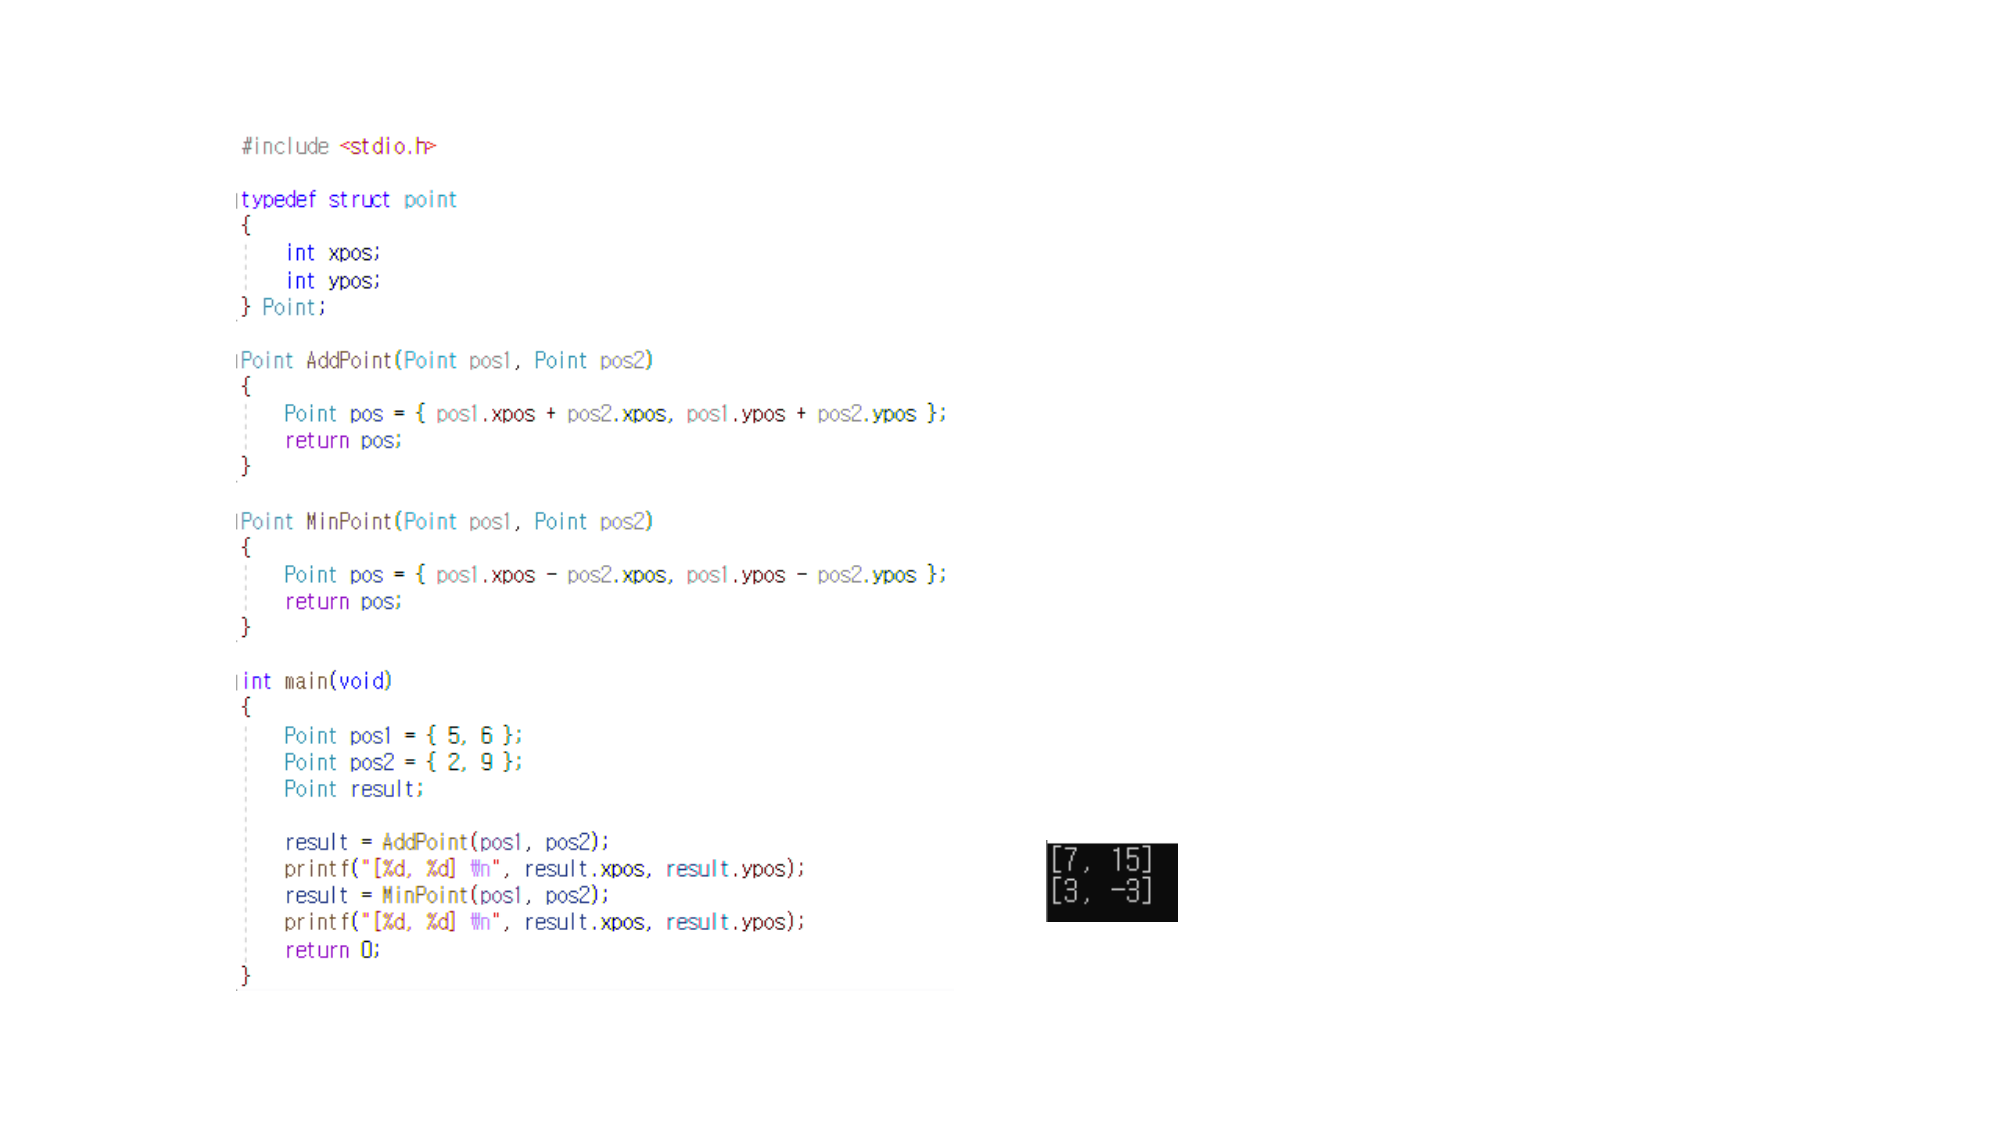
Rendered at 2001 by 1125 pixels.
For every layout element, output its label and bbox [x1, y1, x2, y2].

picture [1046, 840, 1178, 922]
picture [236, 134, 954, 991]
